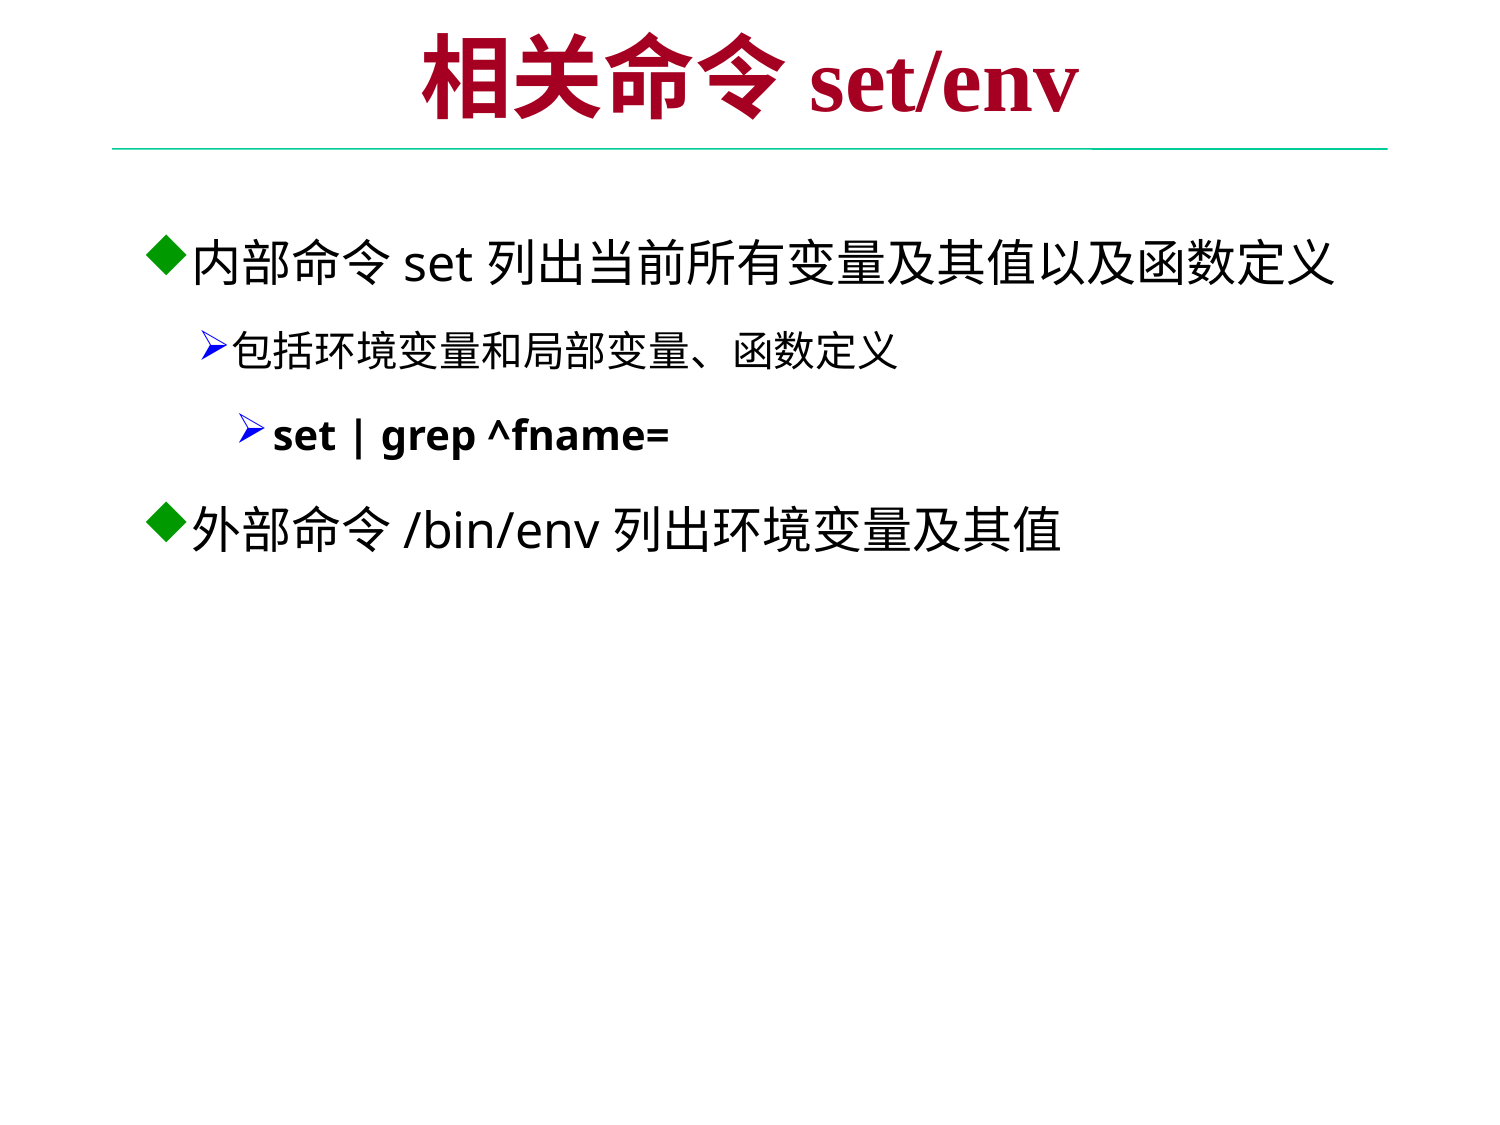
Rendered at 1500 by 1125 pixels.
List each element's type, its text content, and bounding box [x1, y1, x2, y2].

text_box 内部命令set列出当前所有变量及其值以及函数定义 包括环境变量和局部变量、函数定义 set | grep ^fname= 外部命令/bin/env列出环境变量及其值 [74, 196, 1399, 560]
text_box 相关命令set/env [123, 18, 1399, 149]
